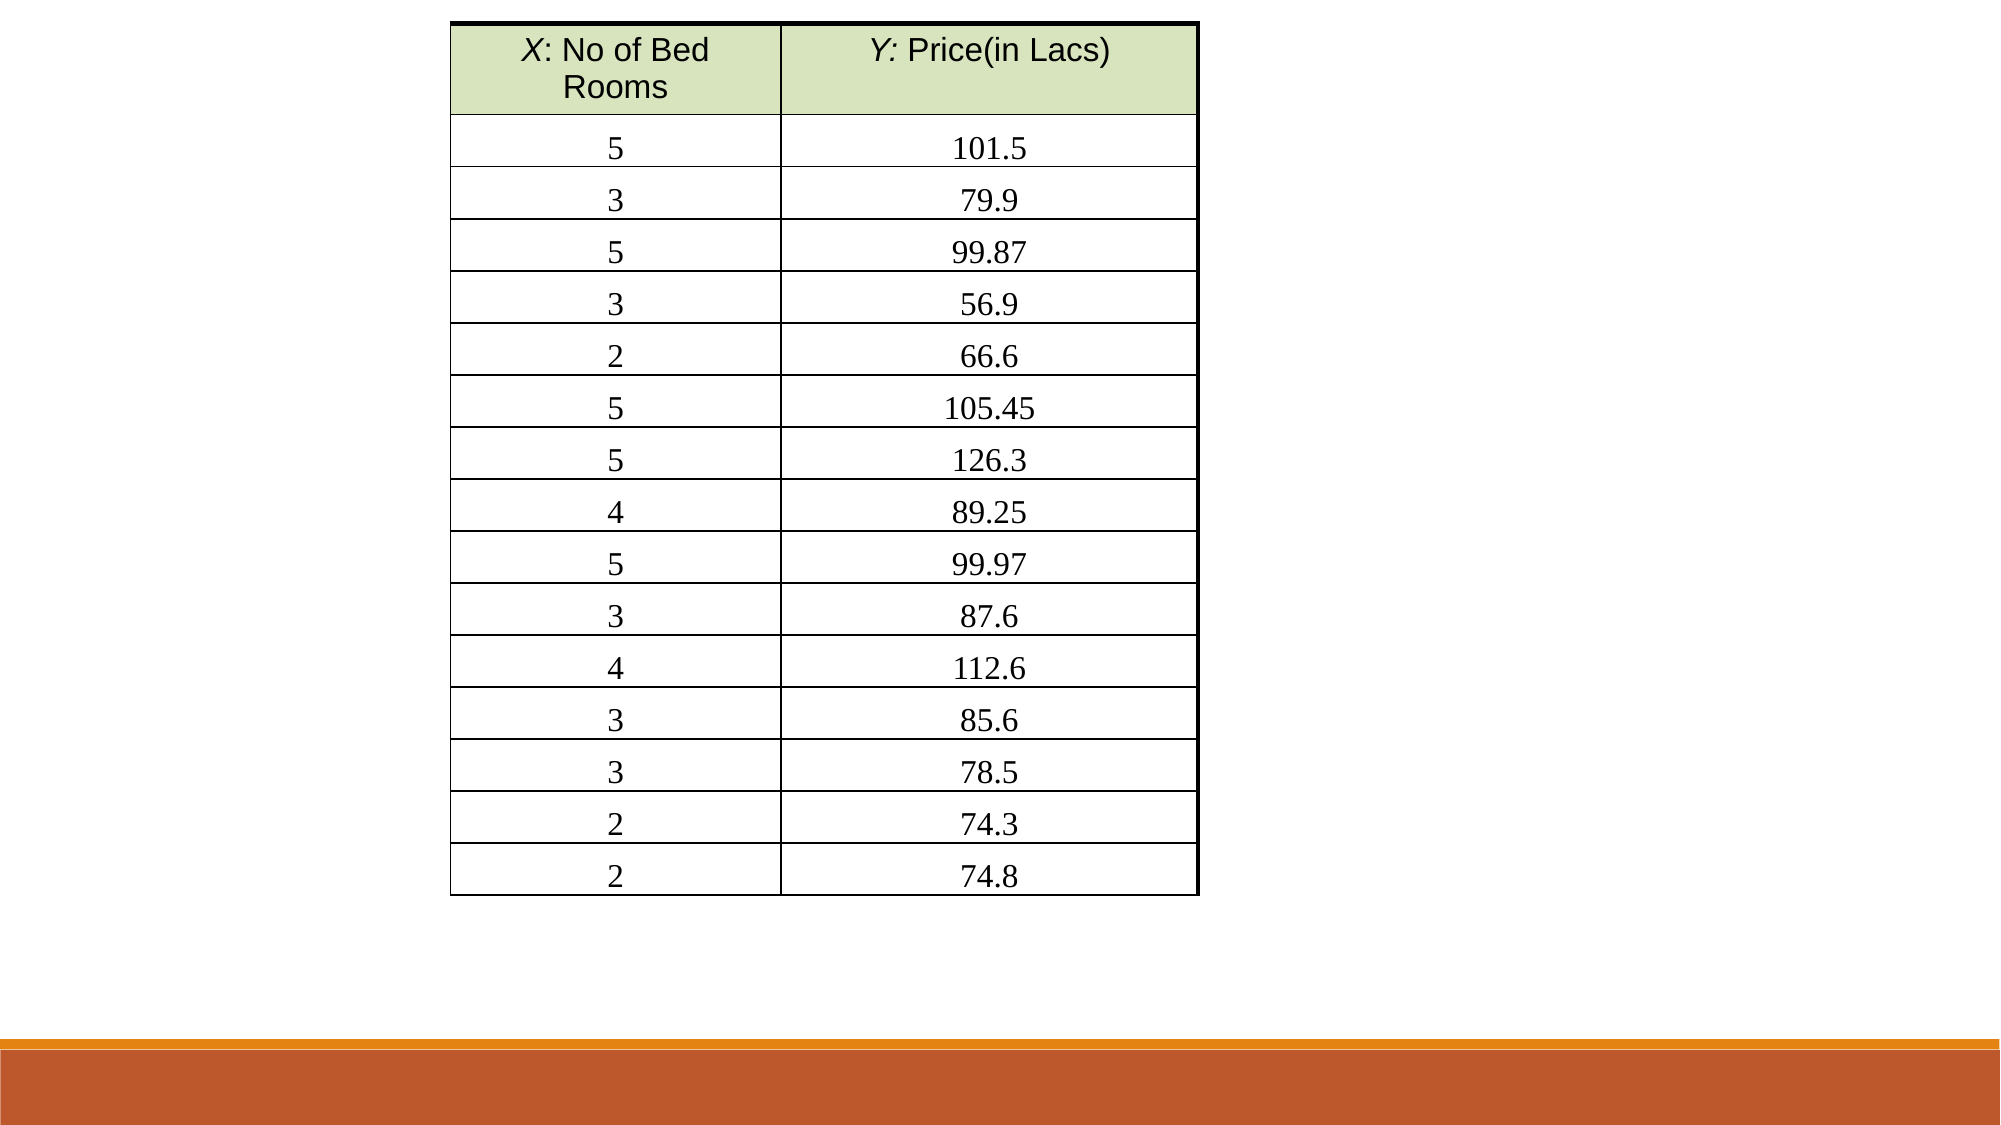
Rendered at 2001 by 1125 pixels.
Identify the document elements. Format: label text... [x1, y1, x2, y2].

table_cell 66.6 [782, 324, 1196, 374]
table_cell 78.5 [782, 740, 1196, 790]
table_cell 3 [451, 688, 780, 738]
table_cell 2 [451, 324, 780, 374]
table_cell 99.97 [782, 532, 1196, 582]
table_cell 3 [451, 272, 780, 322]
table_cell 105.45 [782, 376, 1196, 426]
table_cell 2 [451, 792, 780, 842]
table_cell 126.3 [782, 428, 1196, 478]
table_cell 2 [451, 844, 780, 894]
table_cell 74.3 [782, 792, 1196, 842]
table_cell 5 [451, 115, 780, 166]
table_cell 101.5 [782, 115, 1196, 166]
table_cell 5 [451, 428, 780, 478]
table_cell 112.6 [782, 636, 1196, 686]
table_cell 87.6 [782, 584, 1196, 634]
table_cell 3 [451, 584, 780, 634]
table_cell 74.8 [782, 844, 1196, 894]
table_cell 4 [451, 480, 780, 530]
table_cell 5 [451, 376, 780, 426]
table_header X: No of Bed Rooms [451, 26, 780, 114]
table_header Y: Price(in Lacs) [782, 26, 1196, 114]
table_cell 79.9 [782, 167, 1196, 218]
table_cell 4 [451, 636, 780, 686]
table_cell 85.6 [782, 688, 1196, 738]
table_cell 3 [451, 740, 780, 790]
table_cell 3 [451, 167, 780, 218]
table_cell 5 [451, 532, 780, 582]
table_cell 99.87 [782, 220, 1196, 270]
table_cell 89.25 [782, 480, 1196, 530]
table_cell 56.9 [782, 272, 1196, 322]
table_cell 5 [451, 220, 780, 270]
